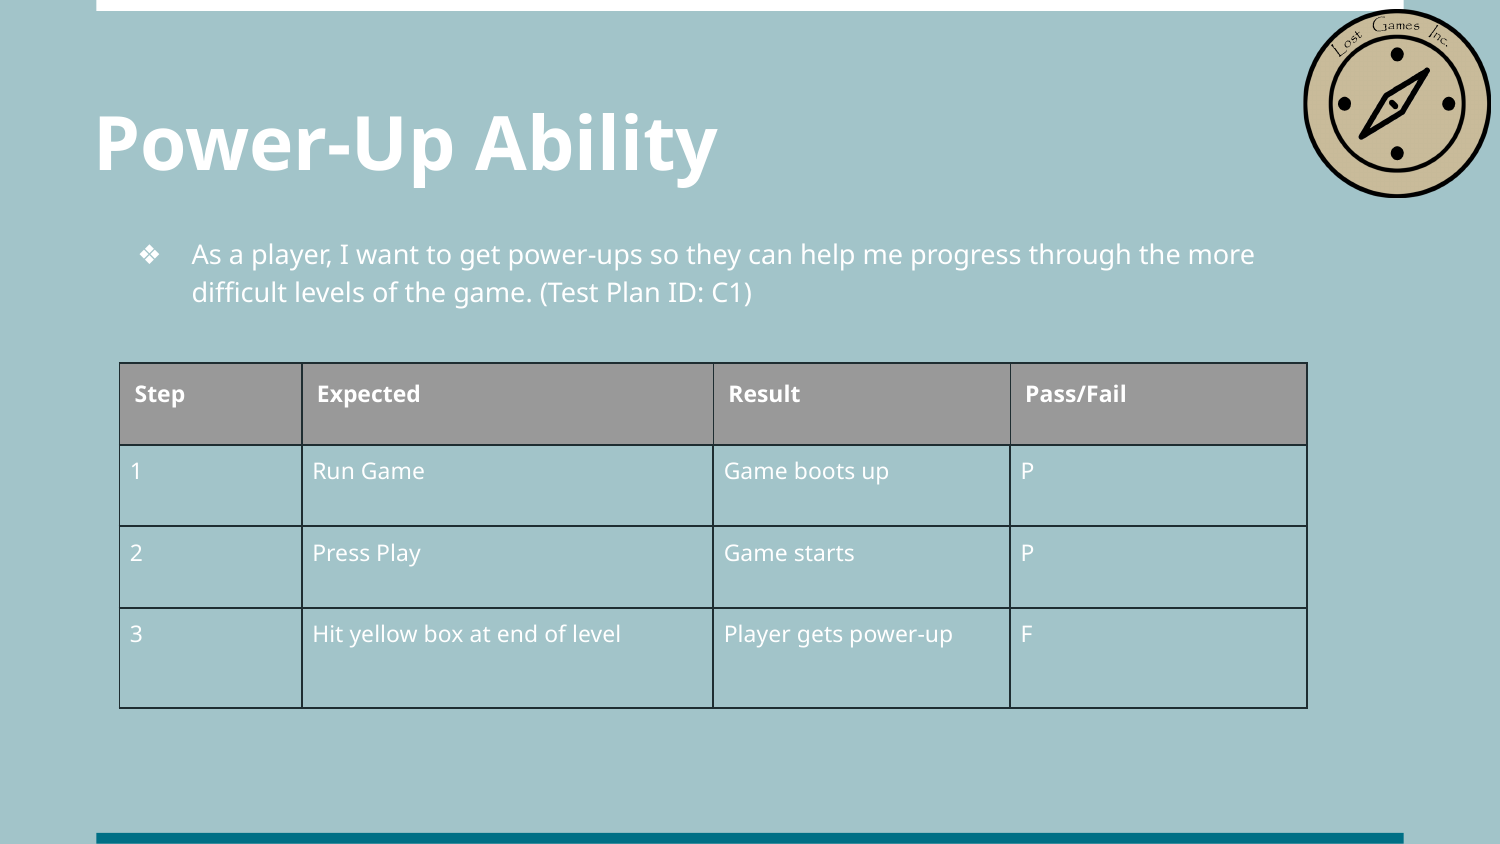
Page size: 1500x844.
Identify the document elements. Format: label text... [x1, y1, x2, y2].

table_cell P [1011, 527, 1306, 607]
table_header Expected [303, 364, 713, 444]
table_cell Game boots up [714, 446, 1009, 525]
table_cell 3 [120, 609, 301, 707]
text_box As a player, I want to get power-ups so they can help me progress through the more difficult levels of the game. (Test Plan ID: C1) [101, 217, 1361, 306]
table_cell Press Play [303, 527, 712, 607]
table_cell Game starts [714, 527, 1009, 607]
picture [1290, 0, 1500, 206]
table_cell Run Game [303, 446, 712, 525]
table_cell 2 [120, 527, 301, 607]
table_cell 1 [120, 446, 301, 525]
table_cell Hit yellow box at end of level [303, 609, 712, 707]
table_header Step [120, 364, 301, 444]
table_cell F [1011, 609, 1306, 707]
table_cell P [1011, 446, 1306, 525]
table_cell Player gets power-up [714, 609, 1009, 707]
table_header Pass/Fail [1011, 364, 1306, 444]
title Power-Up Ability [0, 47, 1073, 261]
table_header Result [714, 364, 1010, 444]
